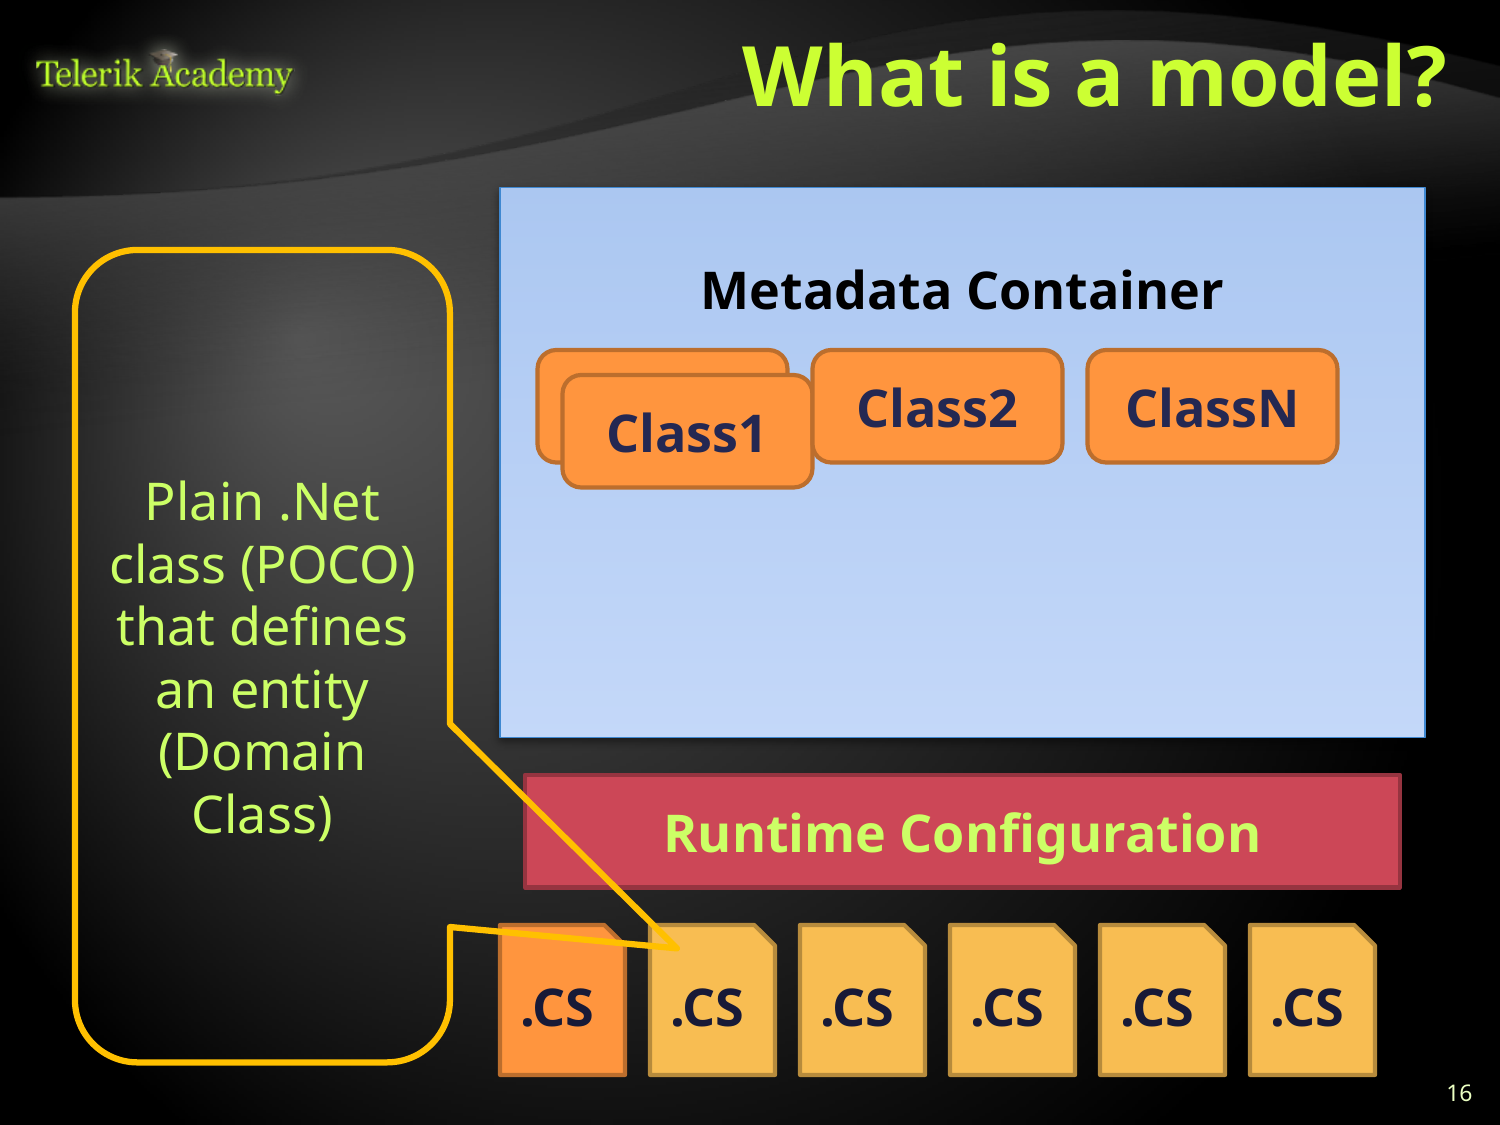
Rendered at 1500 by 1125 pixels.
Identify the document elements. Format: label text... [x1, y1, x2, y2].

text_box Metadata Container [499, 187, 1426, 738]
text_box .CS [947, 922, 1078, 1078]
text_box .CS [647, 922, 778, 1078]
text_box Class1 [535, 347, 790, 465]
text_box Class1 [560, 372, 815, 490]
text_box .CS [1097, 922, 1228, 1078]
text_box Class2 [810, 347, 1065, 465]
text_box .CS [1247, 922, 1378, 1078]
picture [0, 0, 1500, 1125]
text_box .CS [497, 934, 628, 1078]
text_box .CS [797, 922, 928, 1078]
title What is a model? [300, 12, 1463, 150]
slide_number 16 [1412, 1074, 1488, 1113]
text_box ClassN [1085, 347, 1340, 465]
text_box Runtime Configuration [523, 773, 1402, 890]
text_box Plain .Net class (POCO) that defines an entity (Domain Class) [72, 247, 679, 1065]
